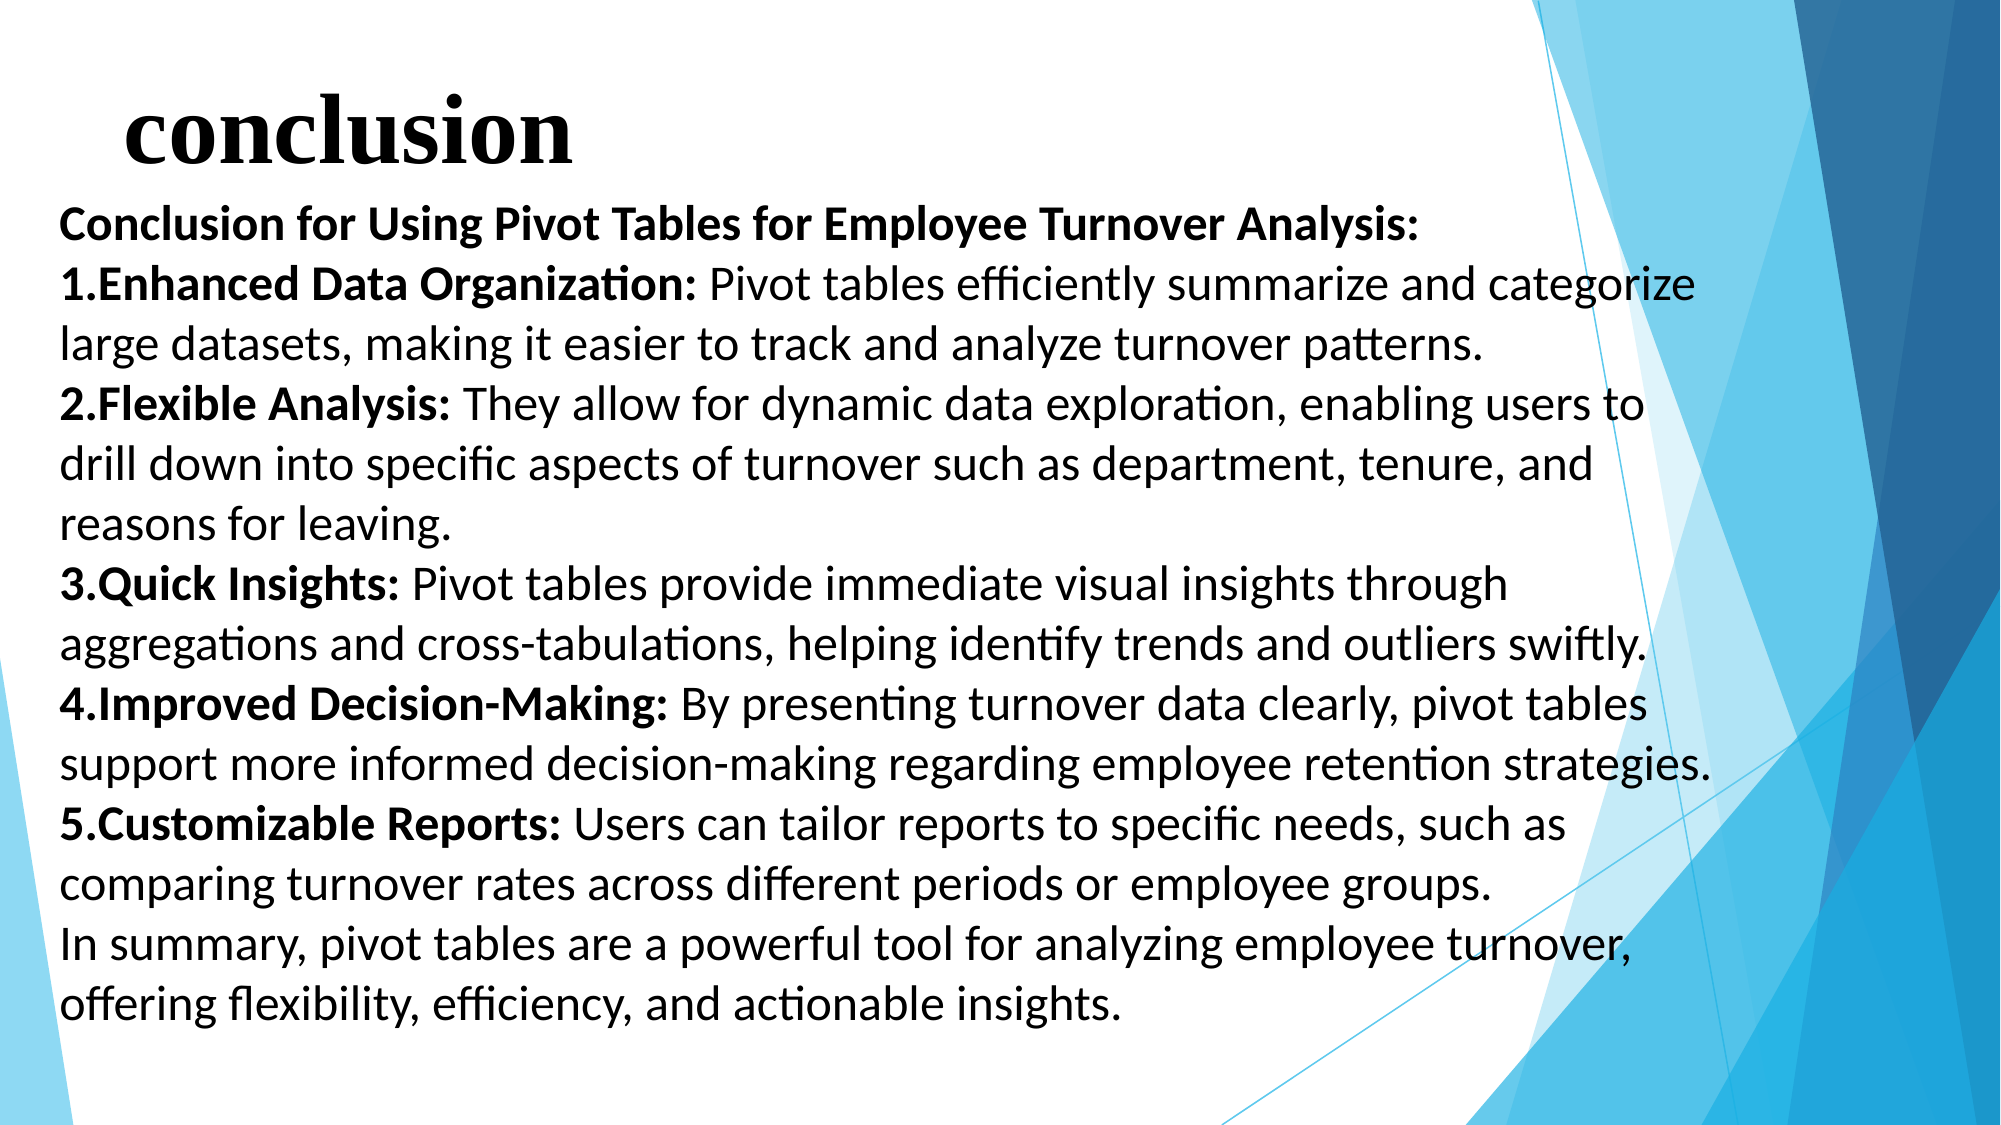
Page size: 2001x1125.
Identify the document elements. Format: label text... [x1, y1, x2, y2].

title conclusion [1741, 63, 1877, 188]
text_box Conclusion for Using Pivot Tables for Employee Turnover Analysis: Enhanced Data Organization: Pivot tables efficiently summarize and categorize large datasets, making it easier to track and analyze turnover patterns. Flexible Analysis: They allow for dynamic data exploration, enabling users to drill down into specific aspects of turnover such as department, tenure, and reasons for leaving. Quick Insights: Pivot tables provide immediate visual insights through aggregations and cross-tabulations, helping identify trends and outliers swiftly. Improved Decision-Making: By presenting turnover data clearly, pivot tables support more informed decision-making regarding employee retention strategies. Customizable Reports: Users can tailor reports to specific needs, such as comparing turnover rates across different periods or employee groups. In summary, pivot tables are a powerful tool for analyzing employee turnover, offering flexibility, efficiency, and actionable insights. [44, 63, 1741, 1038]
